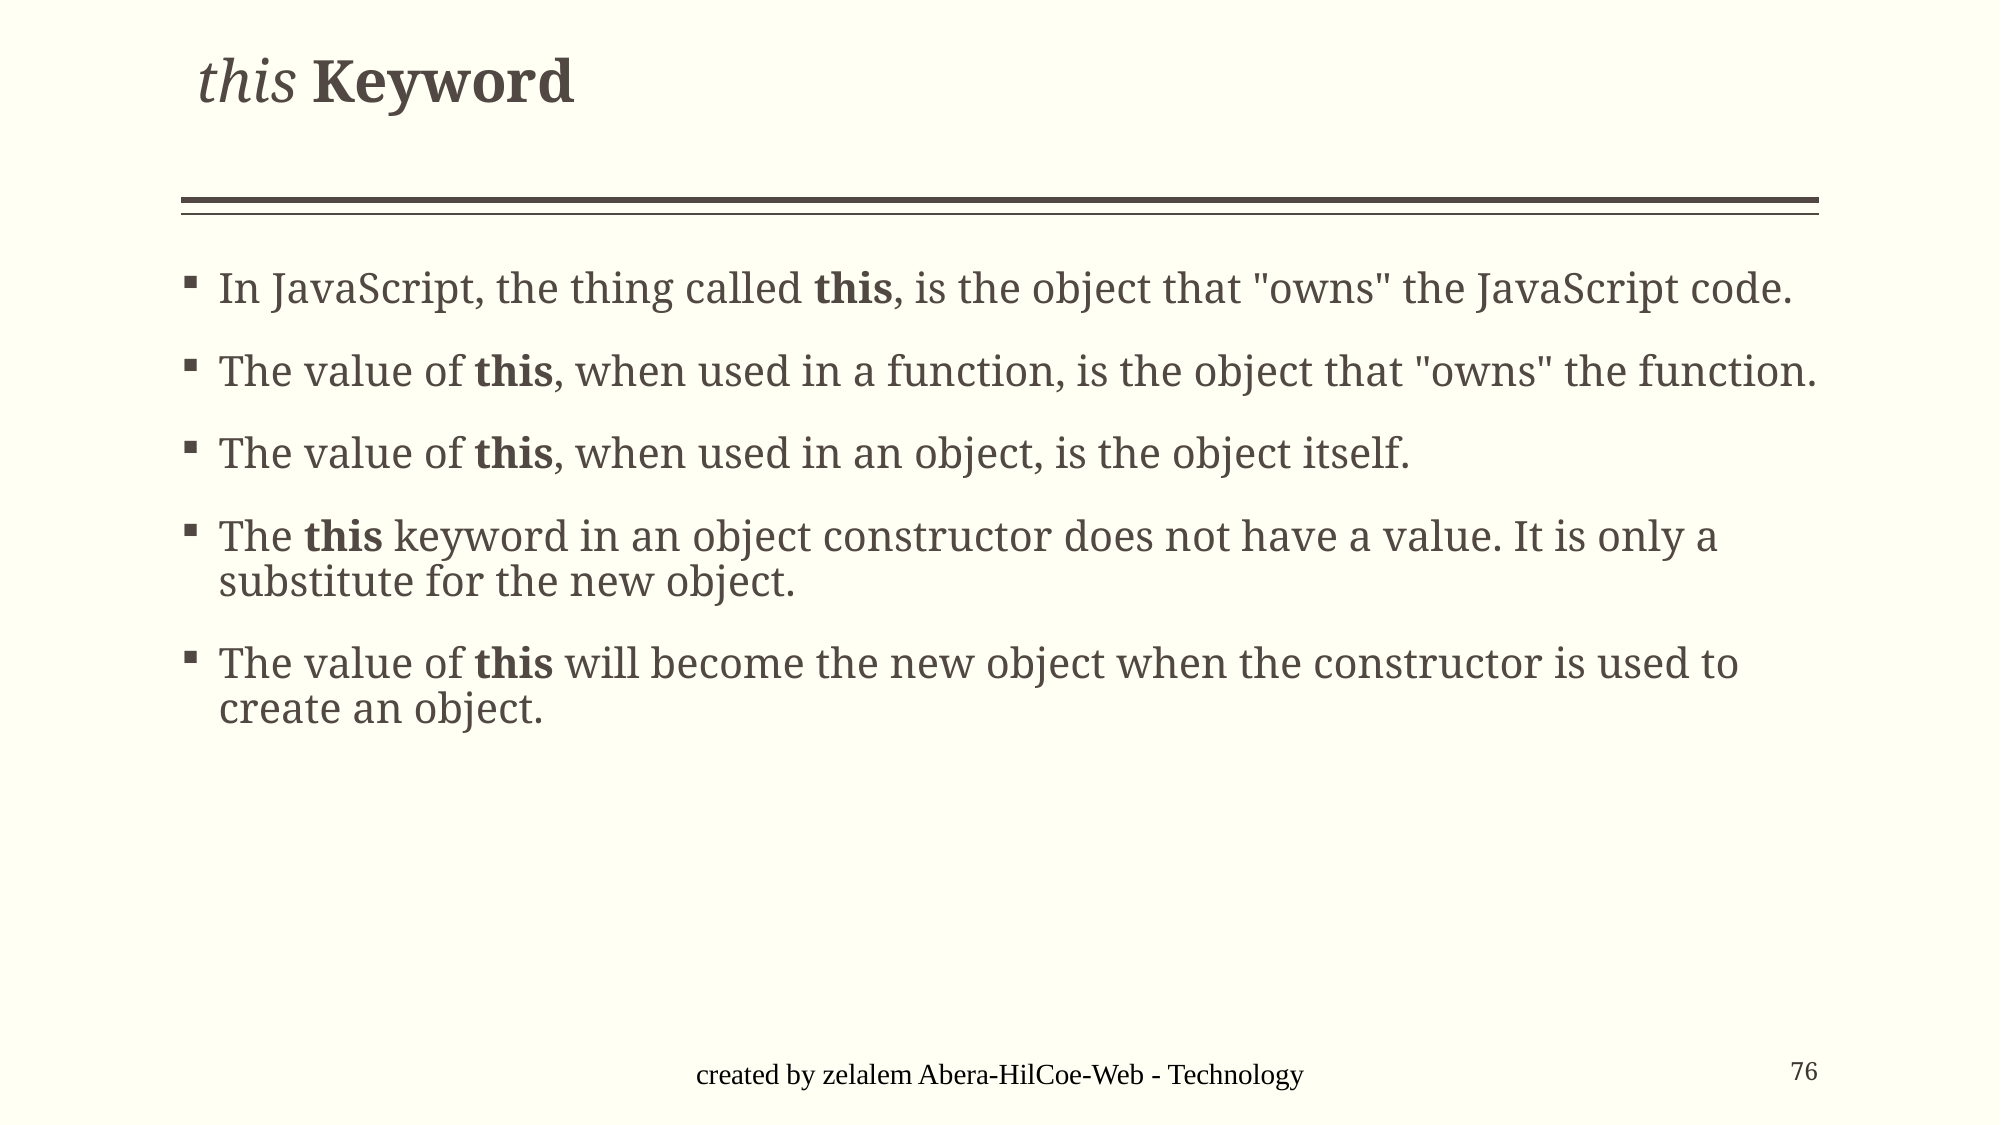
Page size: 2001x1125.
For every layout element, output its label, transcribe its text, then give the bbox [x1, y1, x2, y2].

footer created by zelalem Abera-HilCoe-Web - Technology [481, 1042, 1518, 1103]
list In JavaScript, the thing called this, is the object that "owns" the JavaScript code. The value of this, when used in a function, is the object that "owns" the function. The value of this, when used in an object, is the object itself. The this keyword in an object constructor does not have a value. It is only a substitute for the new object. The value of this will become the new object when the constructor is used to create an object. [181, 260, 1819, 1011]
title this Keyword [181, 12, 1819, 193]
slide_number 76 [1518, 1042, 1819, 1103]
